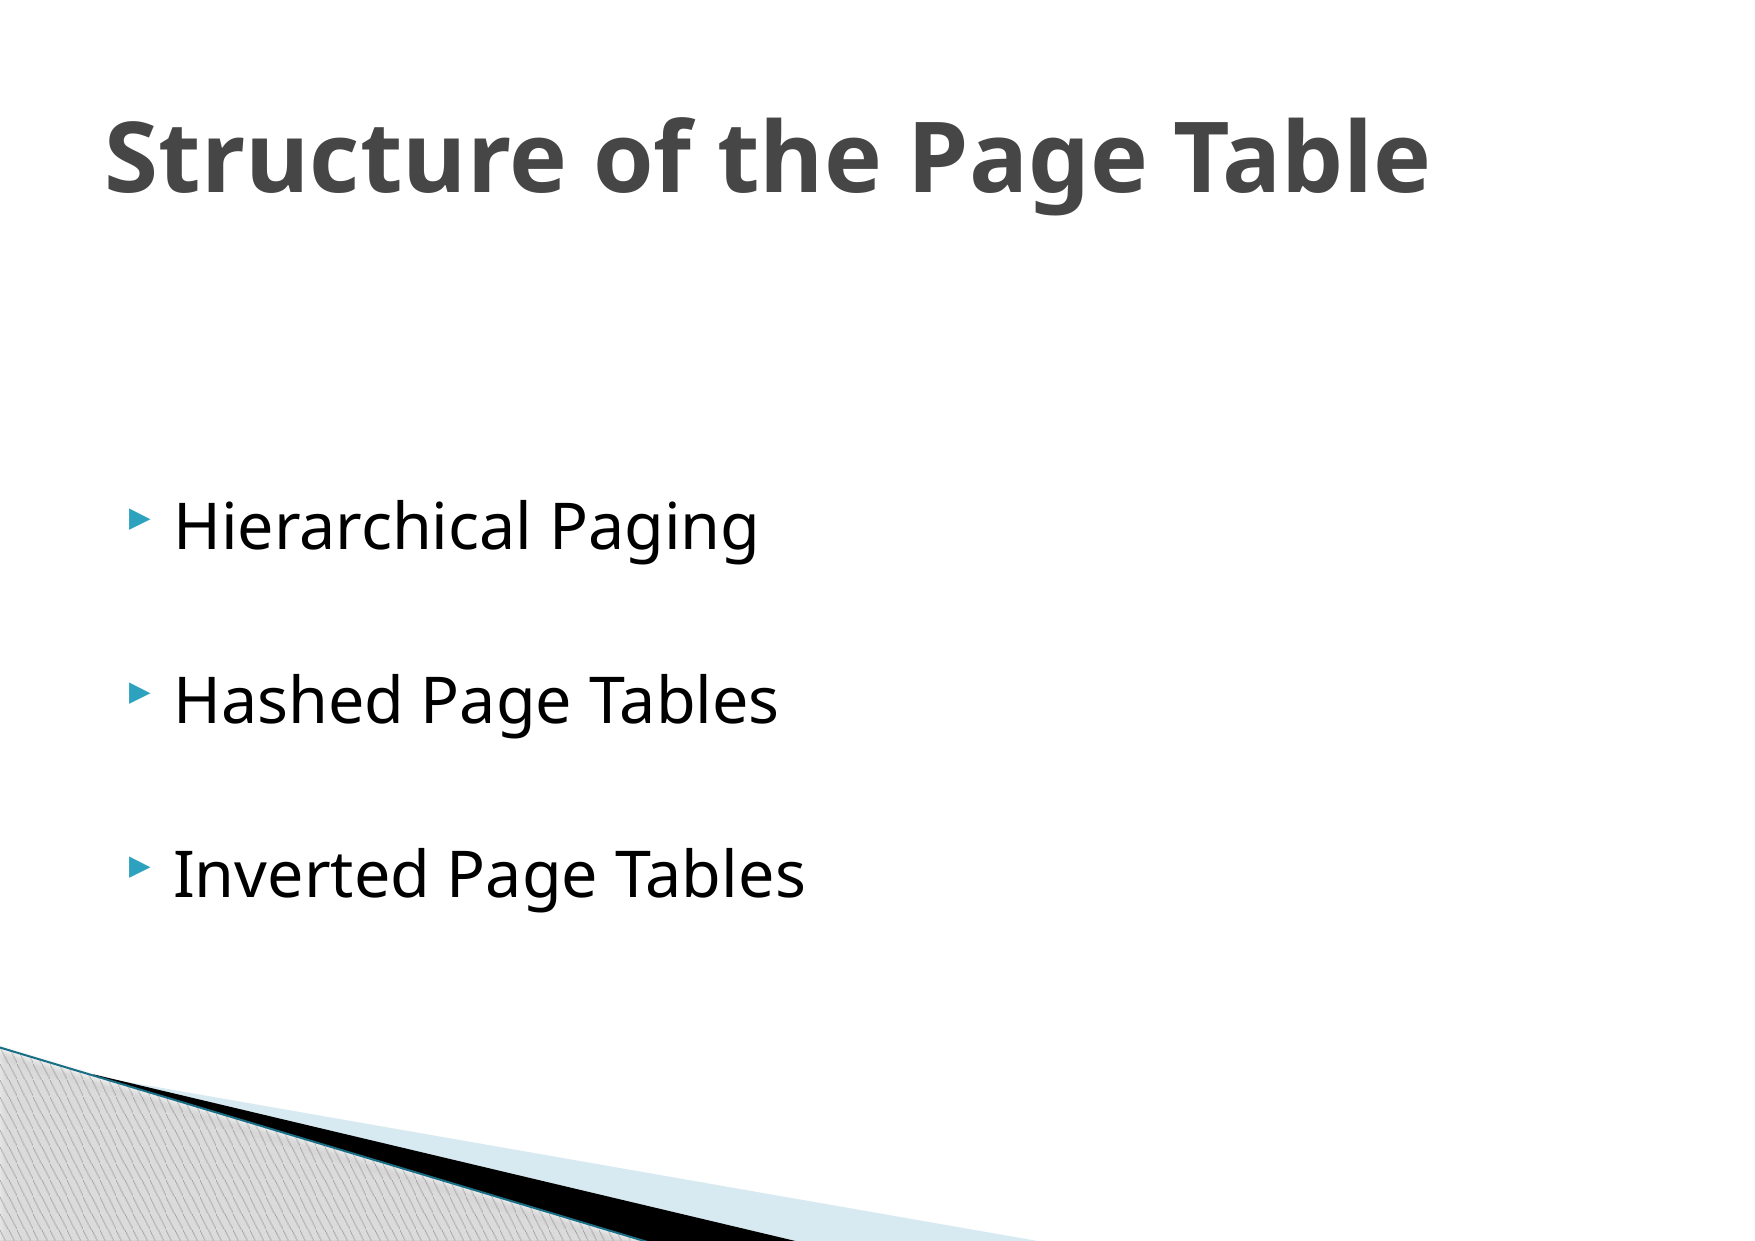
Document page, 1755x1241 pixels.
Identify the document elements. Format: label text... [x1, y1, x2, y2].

title Structure of the Page Table [87, 49, 1667, 257]
list Hierarchical Paging Hashed Page Tables Inverted Page Tables [87, 476, 1667, 1241]
